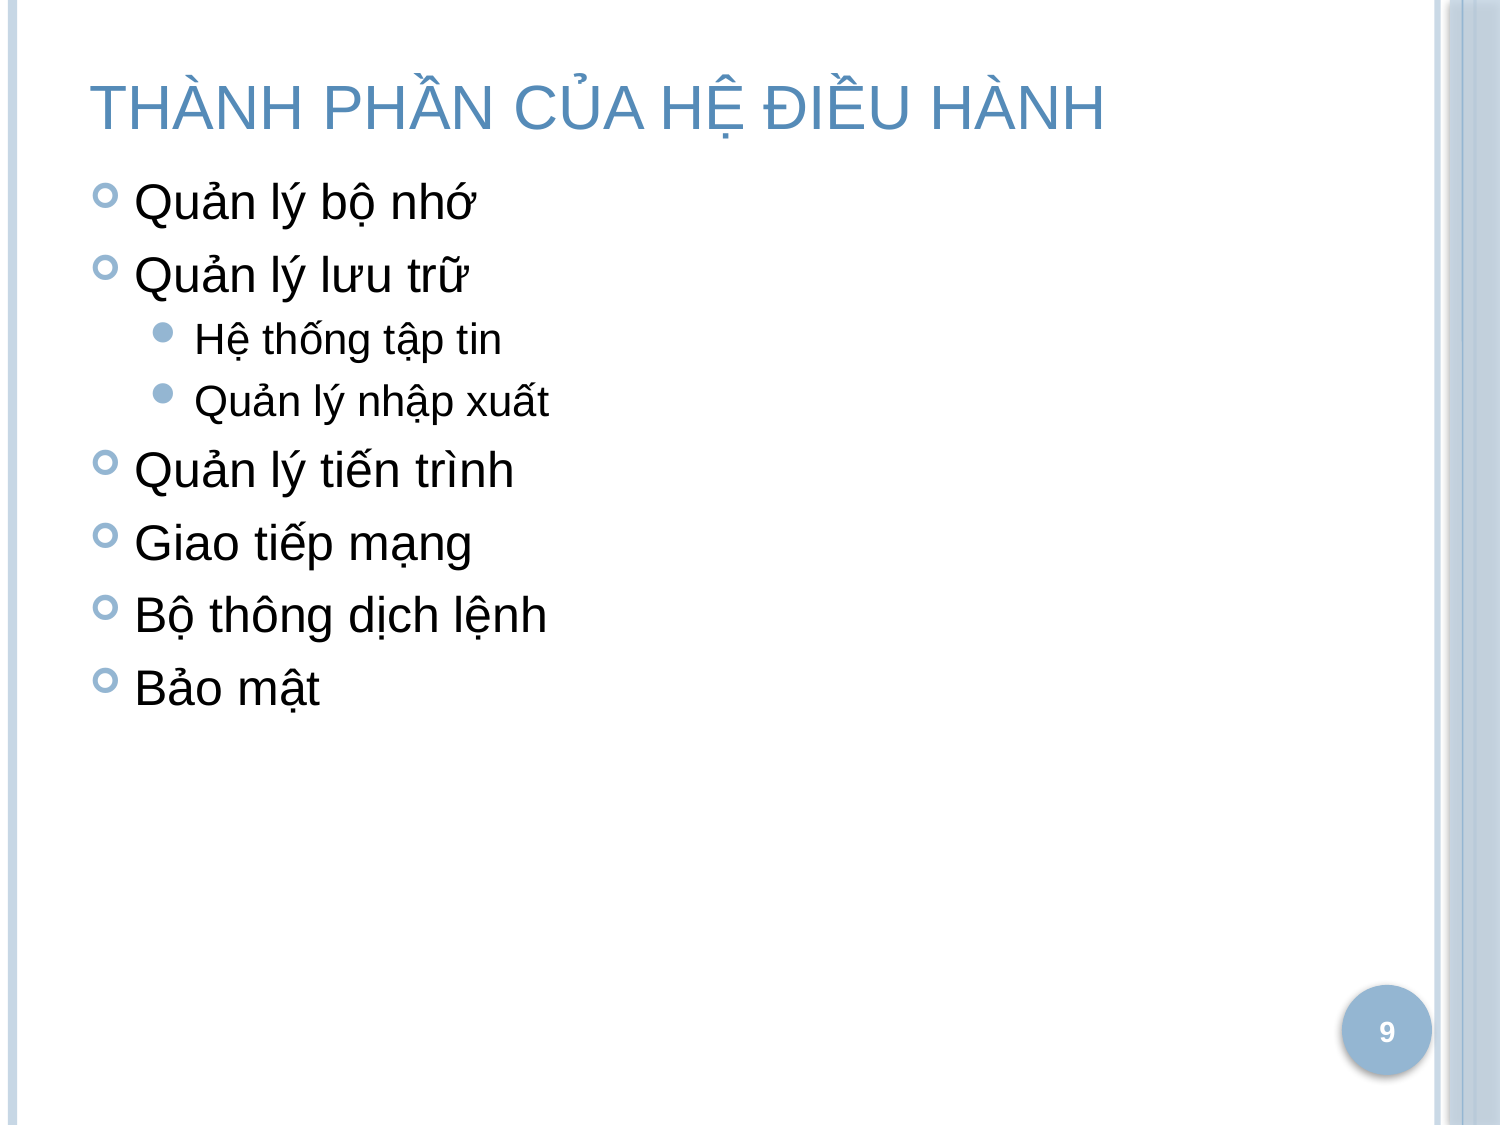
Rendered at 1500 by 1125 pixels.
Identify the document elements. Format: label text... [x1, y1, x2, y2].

list Quản lý bộ nhớ Quản lý lưu trữ Hệ thống tập tin Quản lý nhập xuất Quản lý tiến trình Giao tiếp mạng Bộ thông dịch lệnh Bảo mật [75, 162, 1338, 1062]
title Thành phần của hệ điều hành [75, 45, 1338, 150]
slide_number 9 [1337, 988, 1438, 1074]
